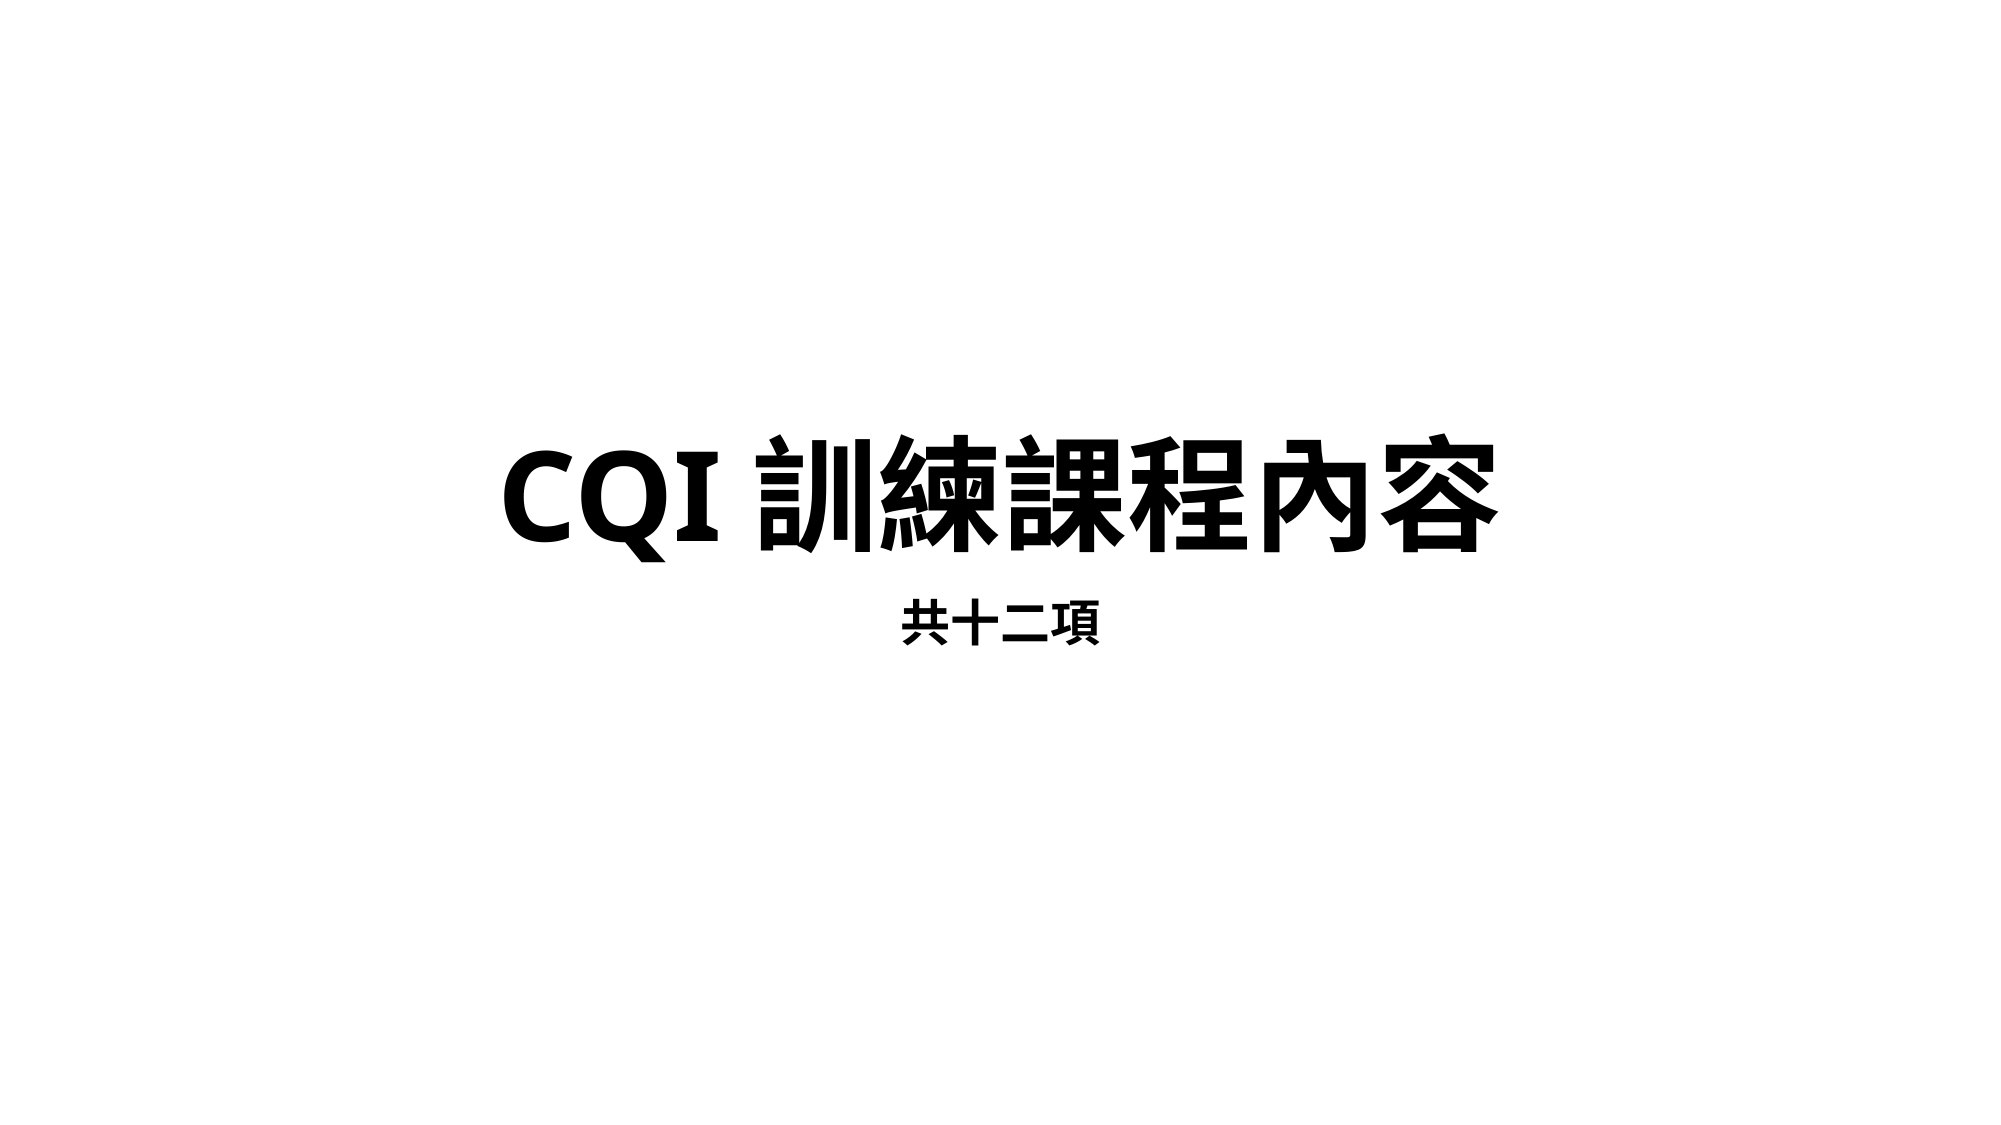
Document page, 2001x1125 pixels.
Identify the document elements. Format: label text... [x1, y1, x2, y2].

title CQI訓練課程內容 [249, 184, 1750, 576]
subtitle 共十二項 [249, 590, 1750, 863]
